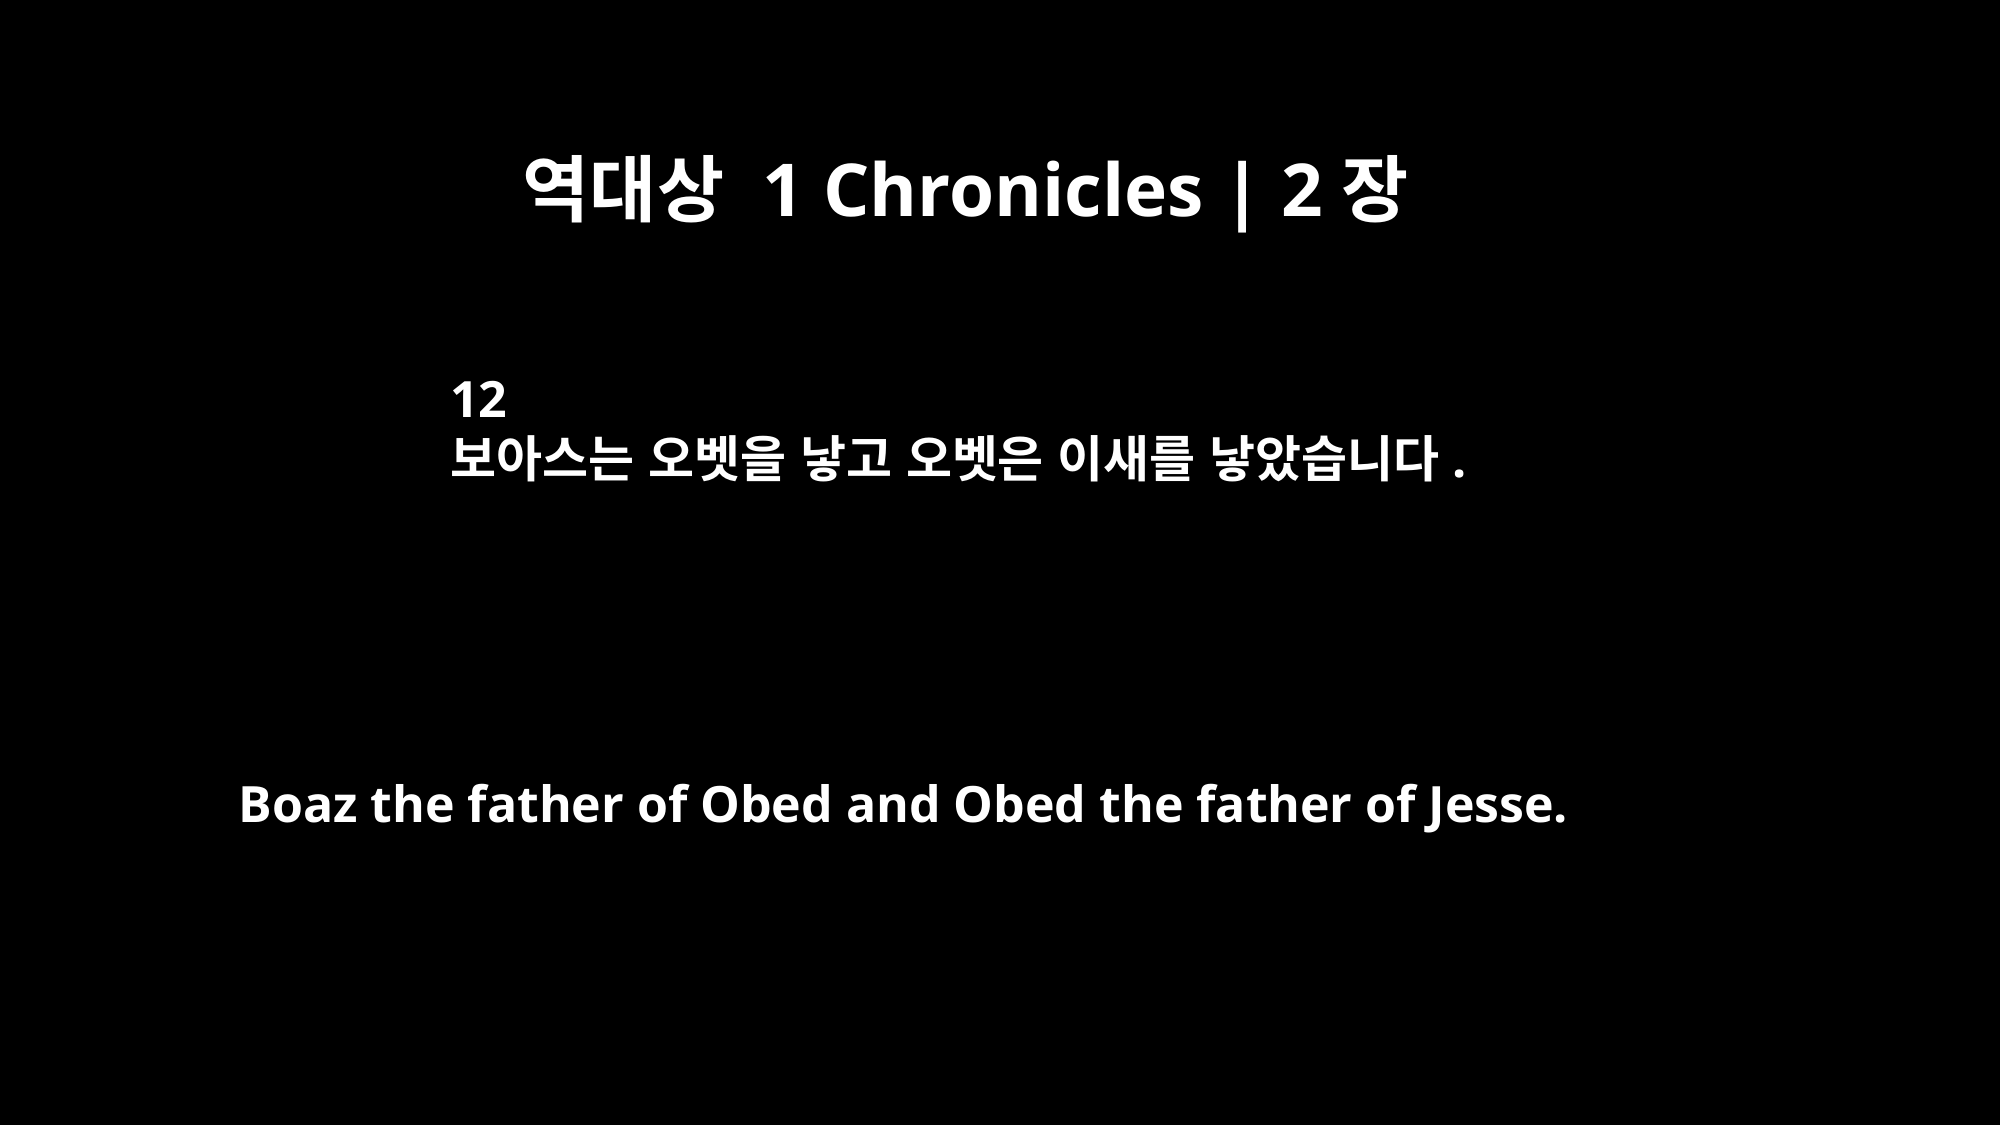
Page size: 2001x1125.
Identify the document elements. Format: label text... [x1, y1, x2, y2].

text_box Boaz the father of Obed and Obed the father of Jesse. [223, 764, 1584, 840]
text_box 12 보아스는 오벳을 낳고 오벳은 이새를 낳았습니다. [435, 359, 1482, 495]
text_box 역대상 1 Chronicles | 2장 [507, 136, 1424, 239]
